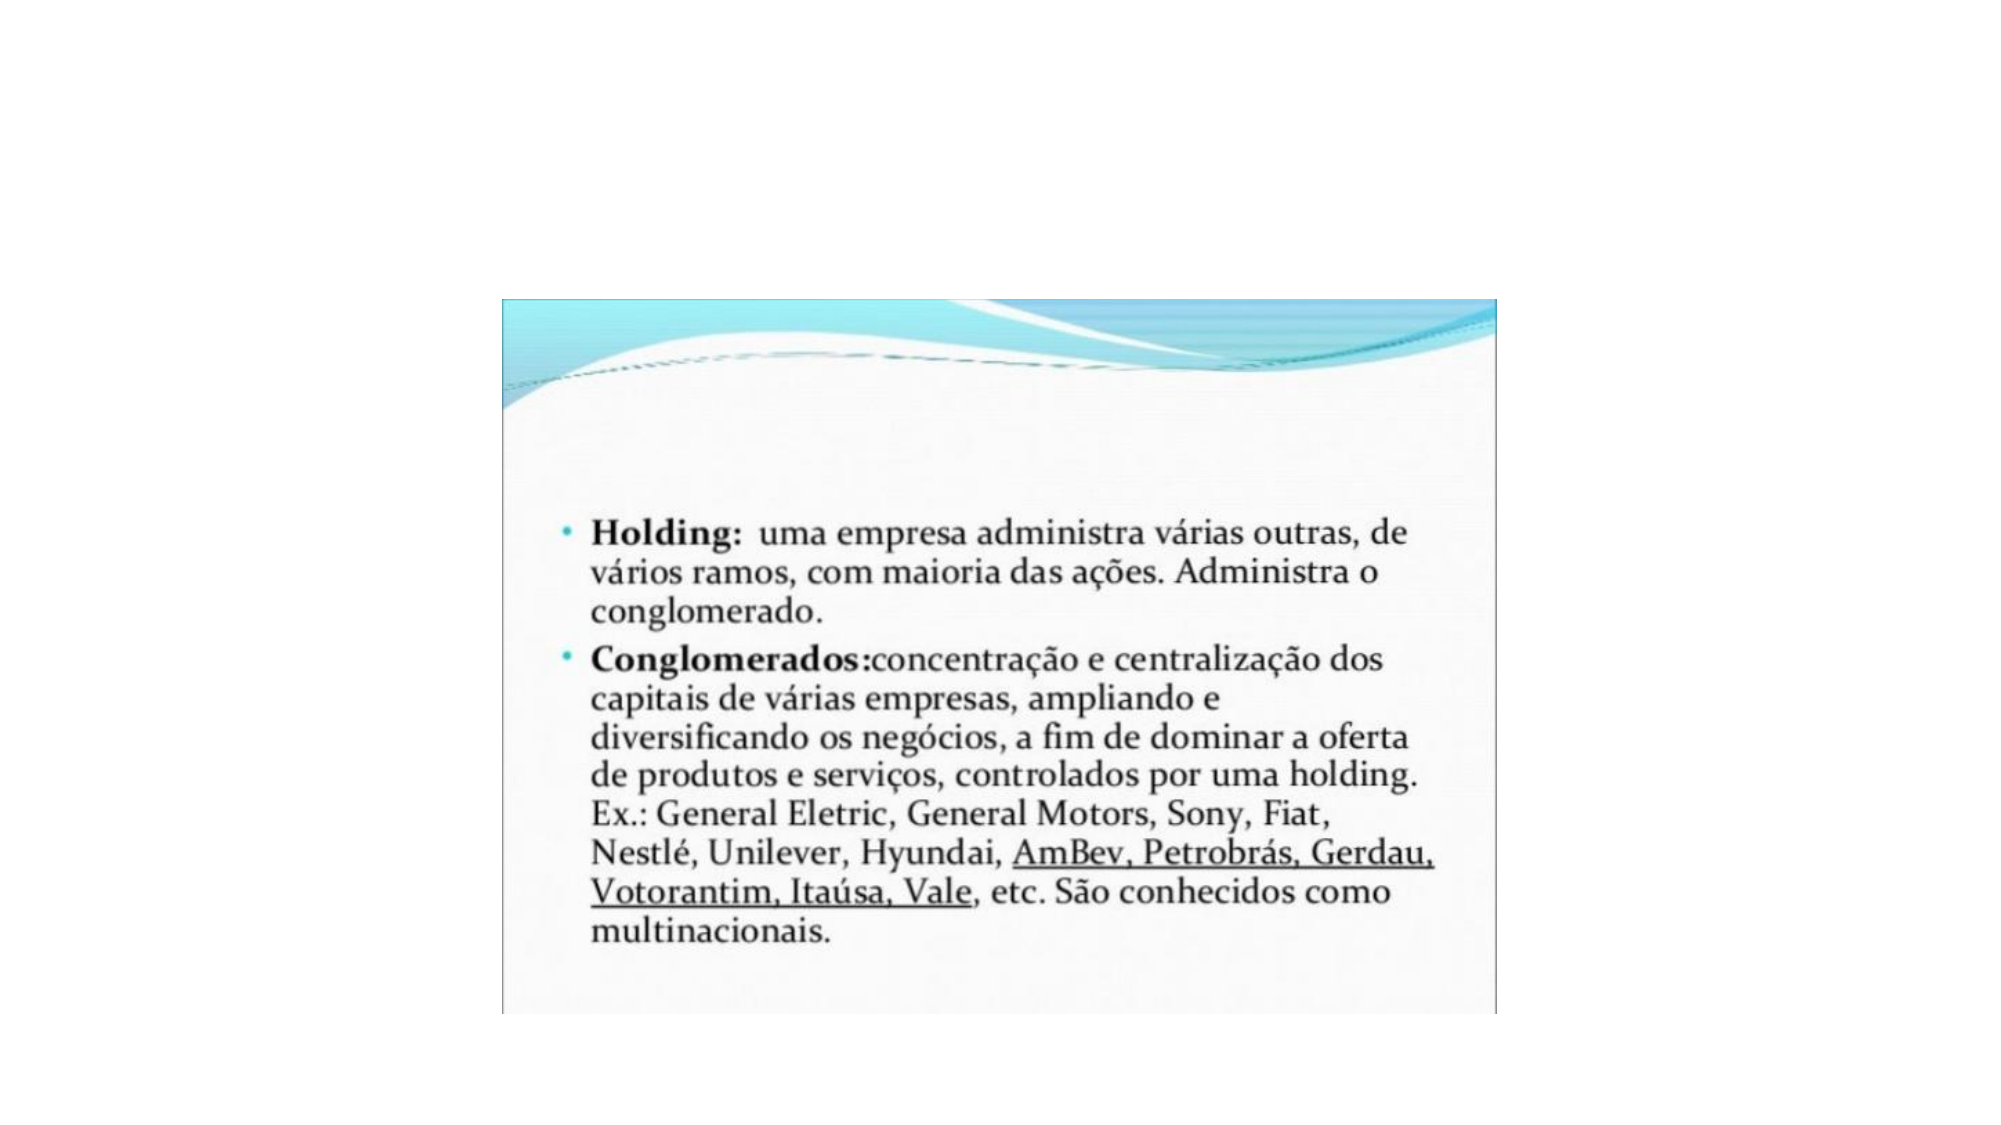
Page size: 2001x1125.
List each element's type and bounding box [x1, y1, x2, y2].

list [502, 299, 1498, 1014]
